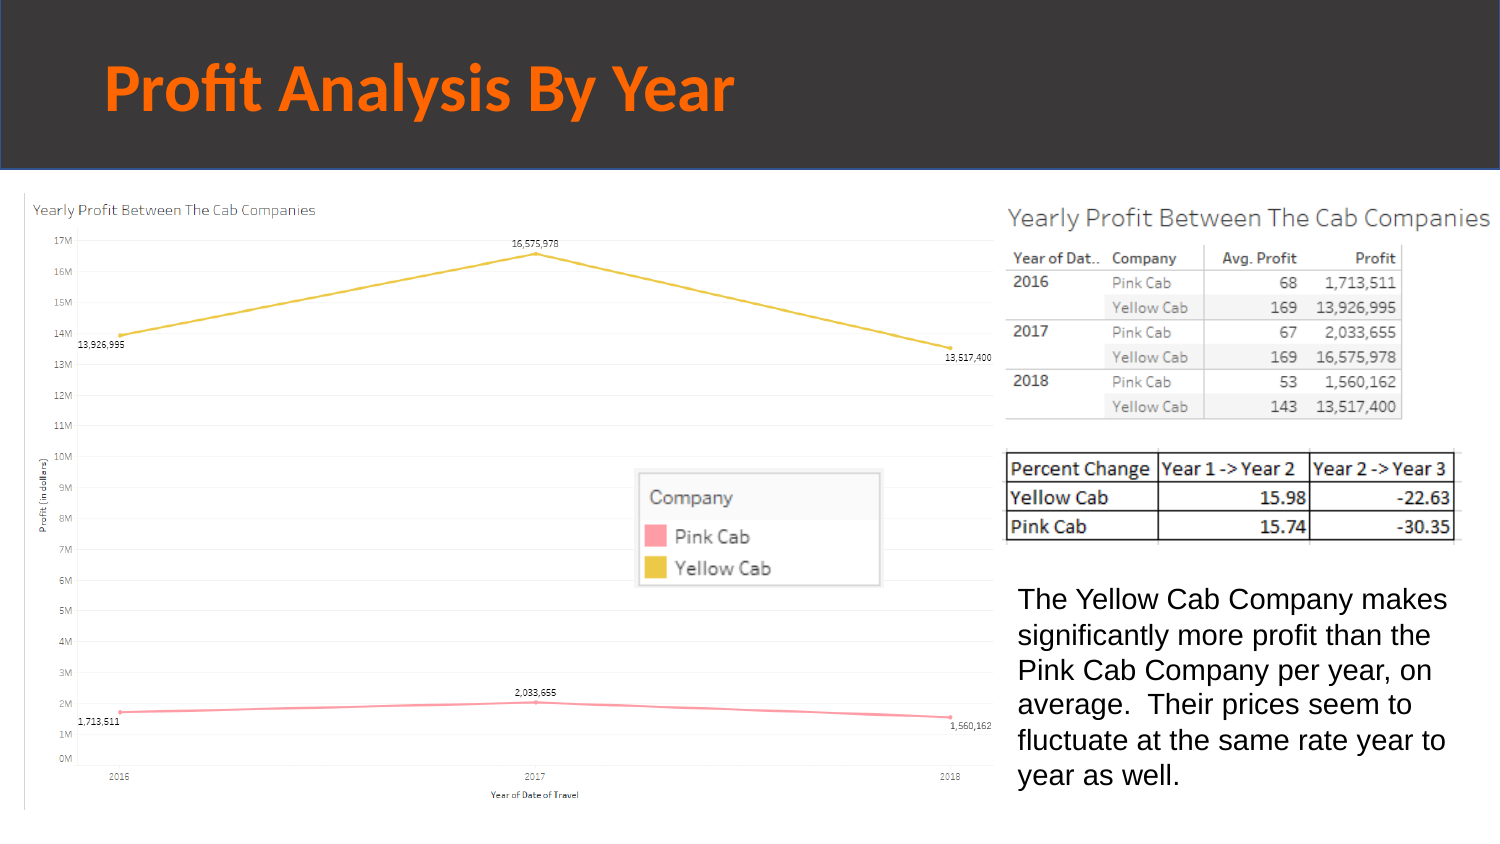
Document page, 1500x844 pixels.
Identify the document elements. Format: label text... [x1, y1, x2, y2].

text_box Profit Analysis By Year [0, 0, 1500, 169]
picture [24, 188, 1495, 810]
picture [1002, 447, 1462, 545]
text_box The Yellow Cab Company makes significantly more profit than the Pink Cab Company per year, on average. Their prices seem to fluctuate at the same rate year to year as well. [1002, 565, 1488, 806]
